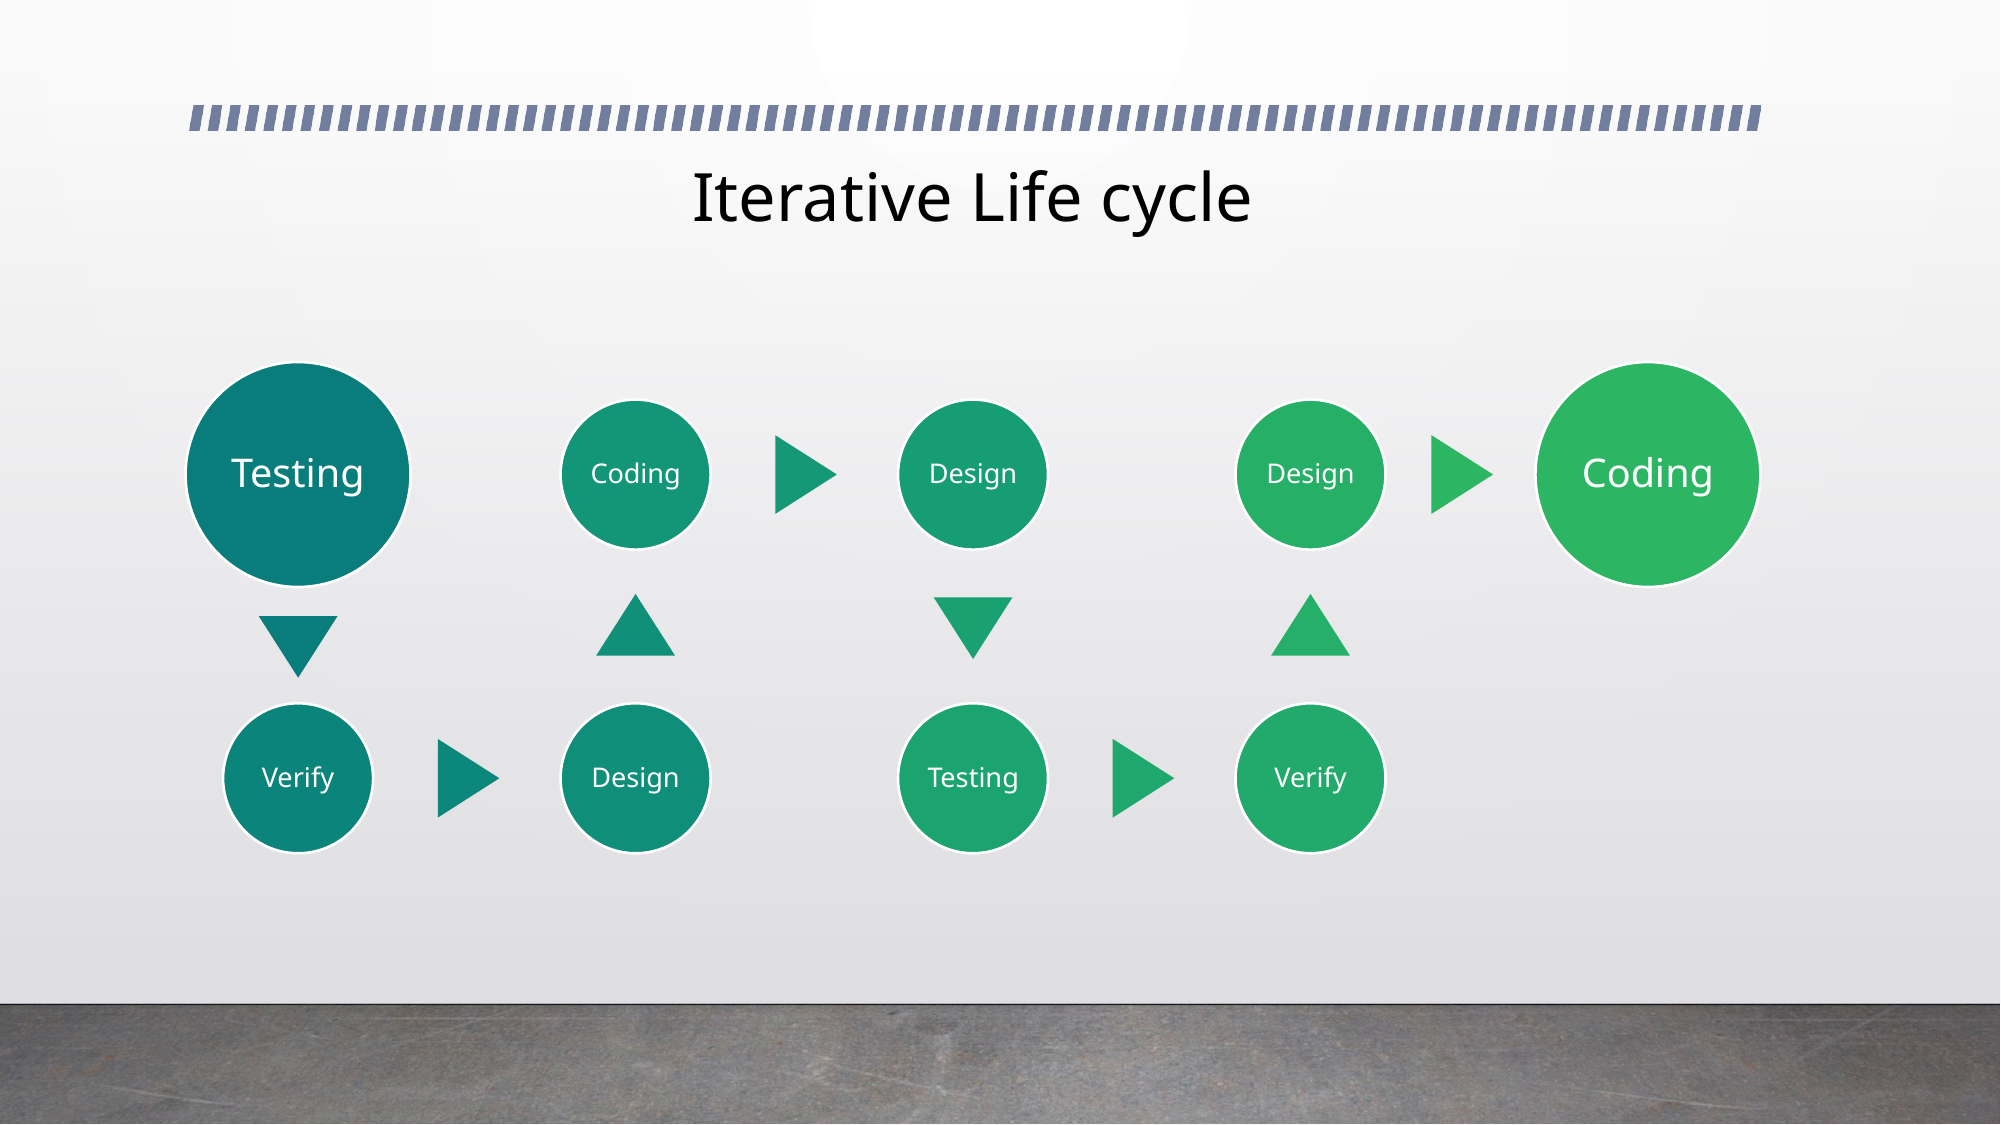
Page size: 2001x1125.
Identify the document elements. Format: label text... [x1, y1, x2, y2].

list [185, 355, 1761, 897]
title Iterative Life cycle [185, 156, 1761, 329]
picture [0, 1004, 2000, 1124]
